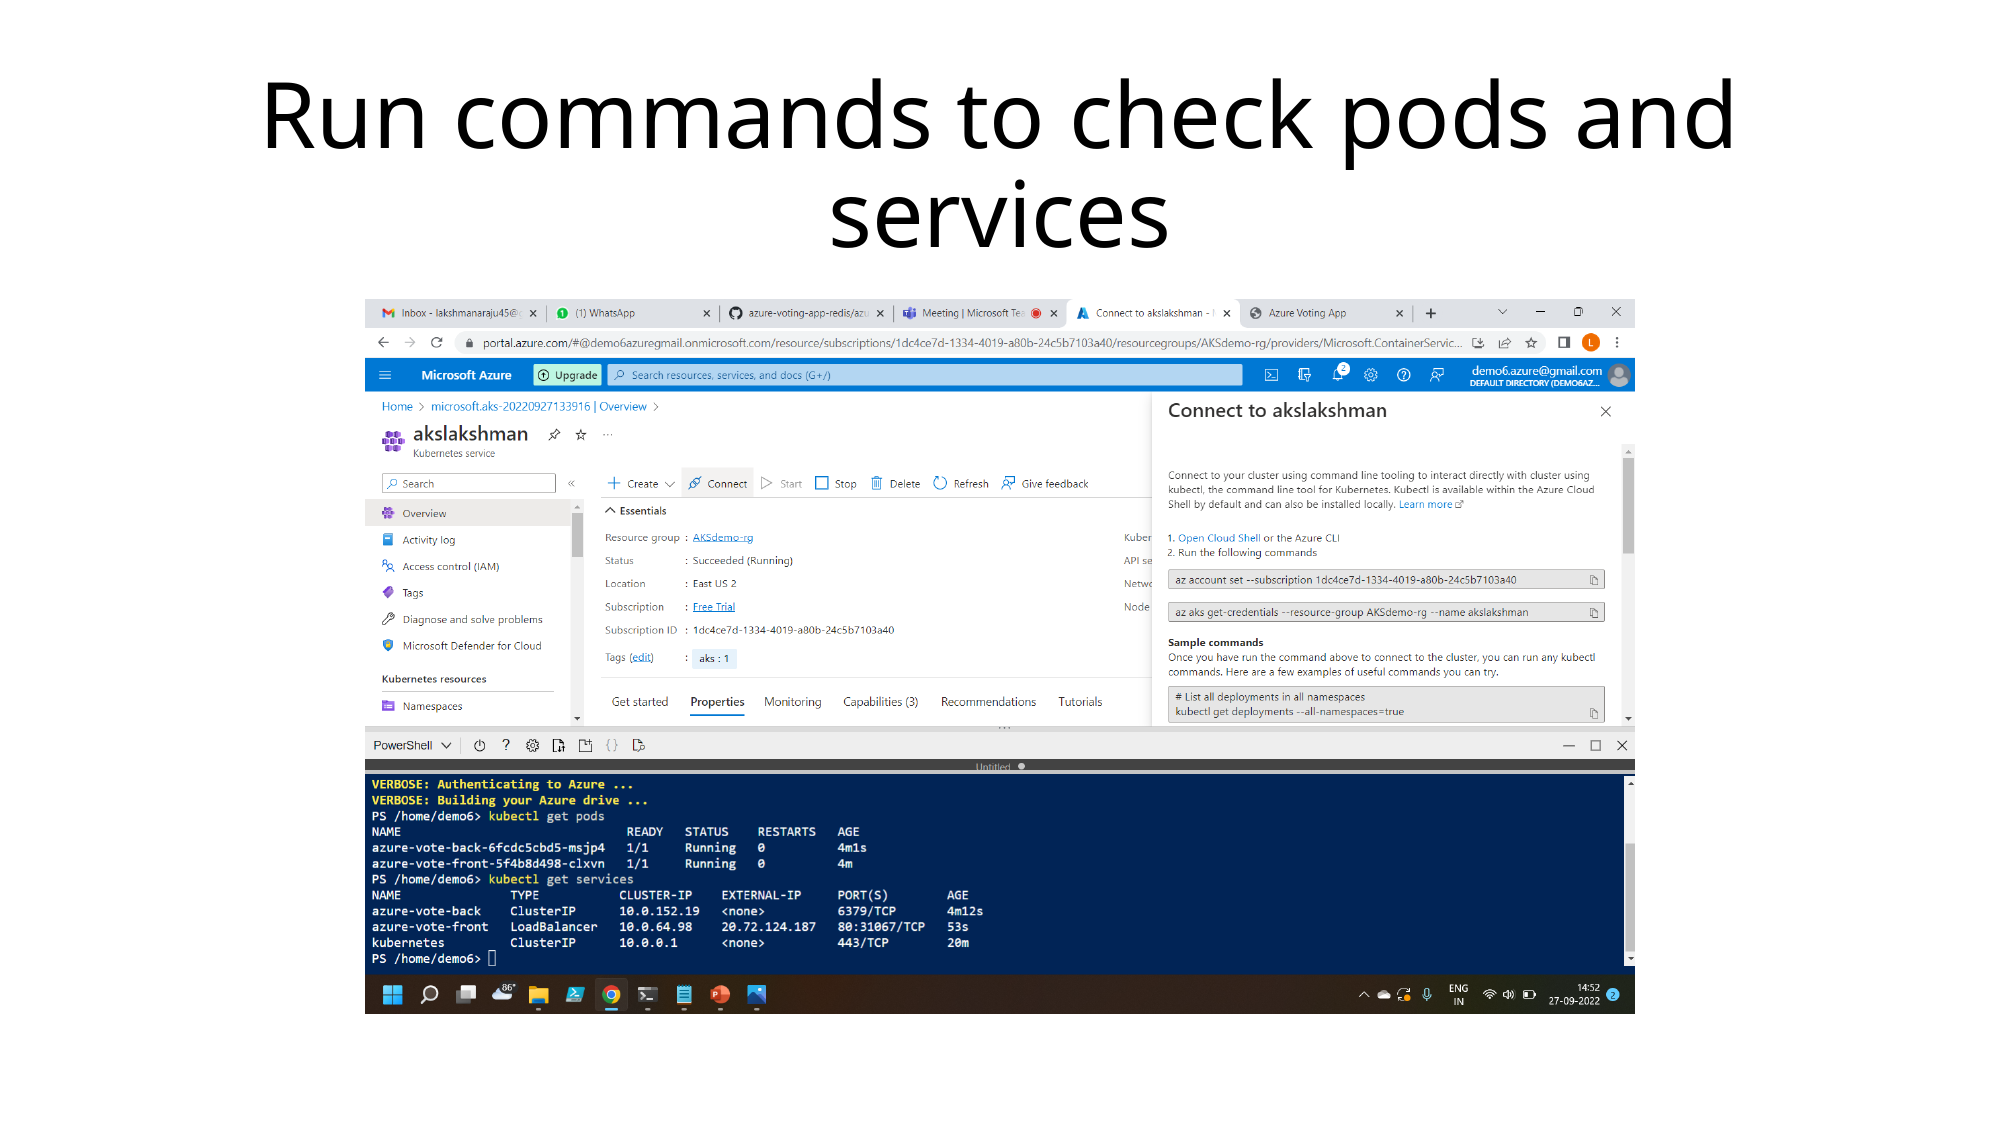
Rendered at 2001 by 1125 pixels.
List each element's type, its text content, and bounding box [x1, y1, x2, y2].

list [365, 299, 1635, 1014]
title Run commands to check pods and services [137, 59, 1863, 278]
